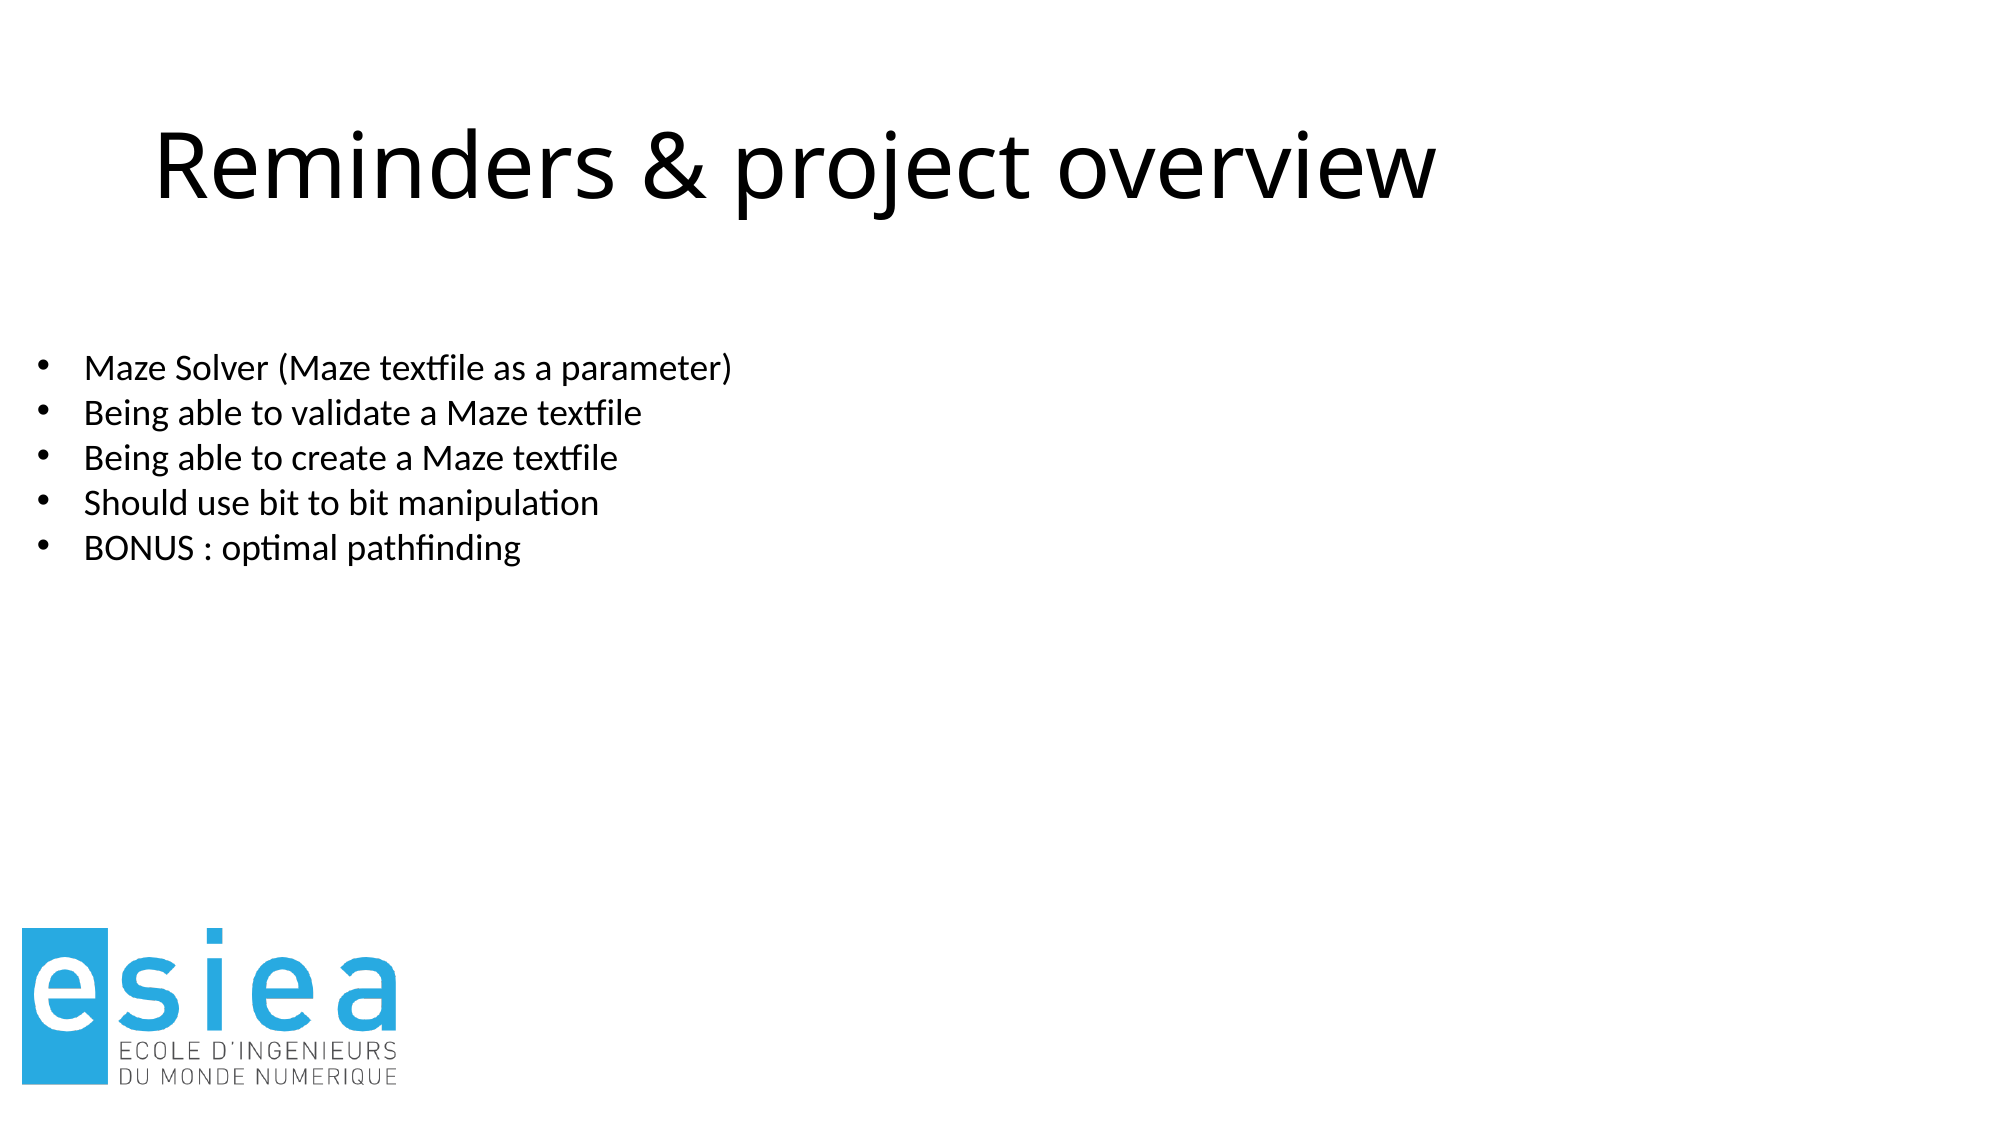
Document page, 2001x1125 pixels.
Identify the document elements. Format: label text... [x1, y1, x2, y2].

title Reminders & project overview [137, 59, 1863, 278]
text_box Maze Solver (Maze textfile as a parameter) Being able to validate a Maze textfile Being able to create a Maze textfile Should use bit to bit manipulation BONUS : optimal pathfinding [22, 335, 1919, 575]
picture [22, 928, 396, 1085]
